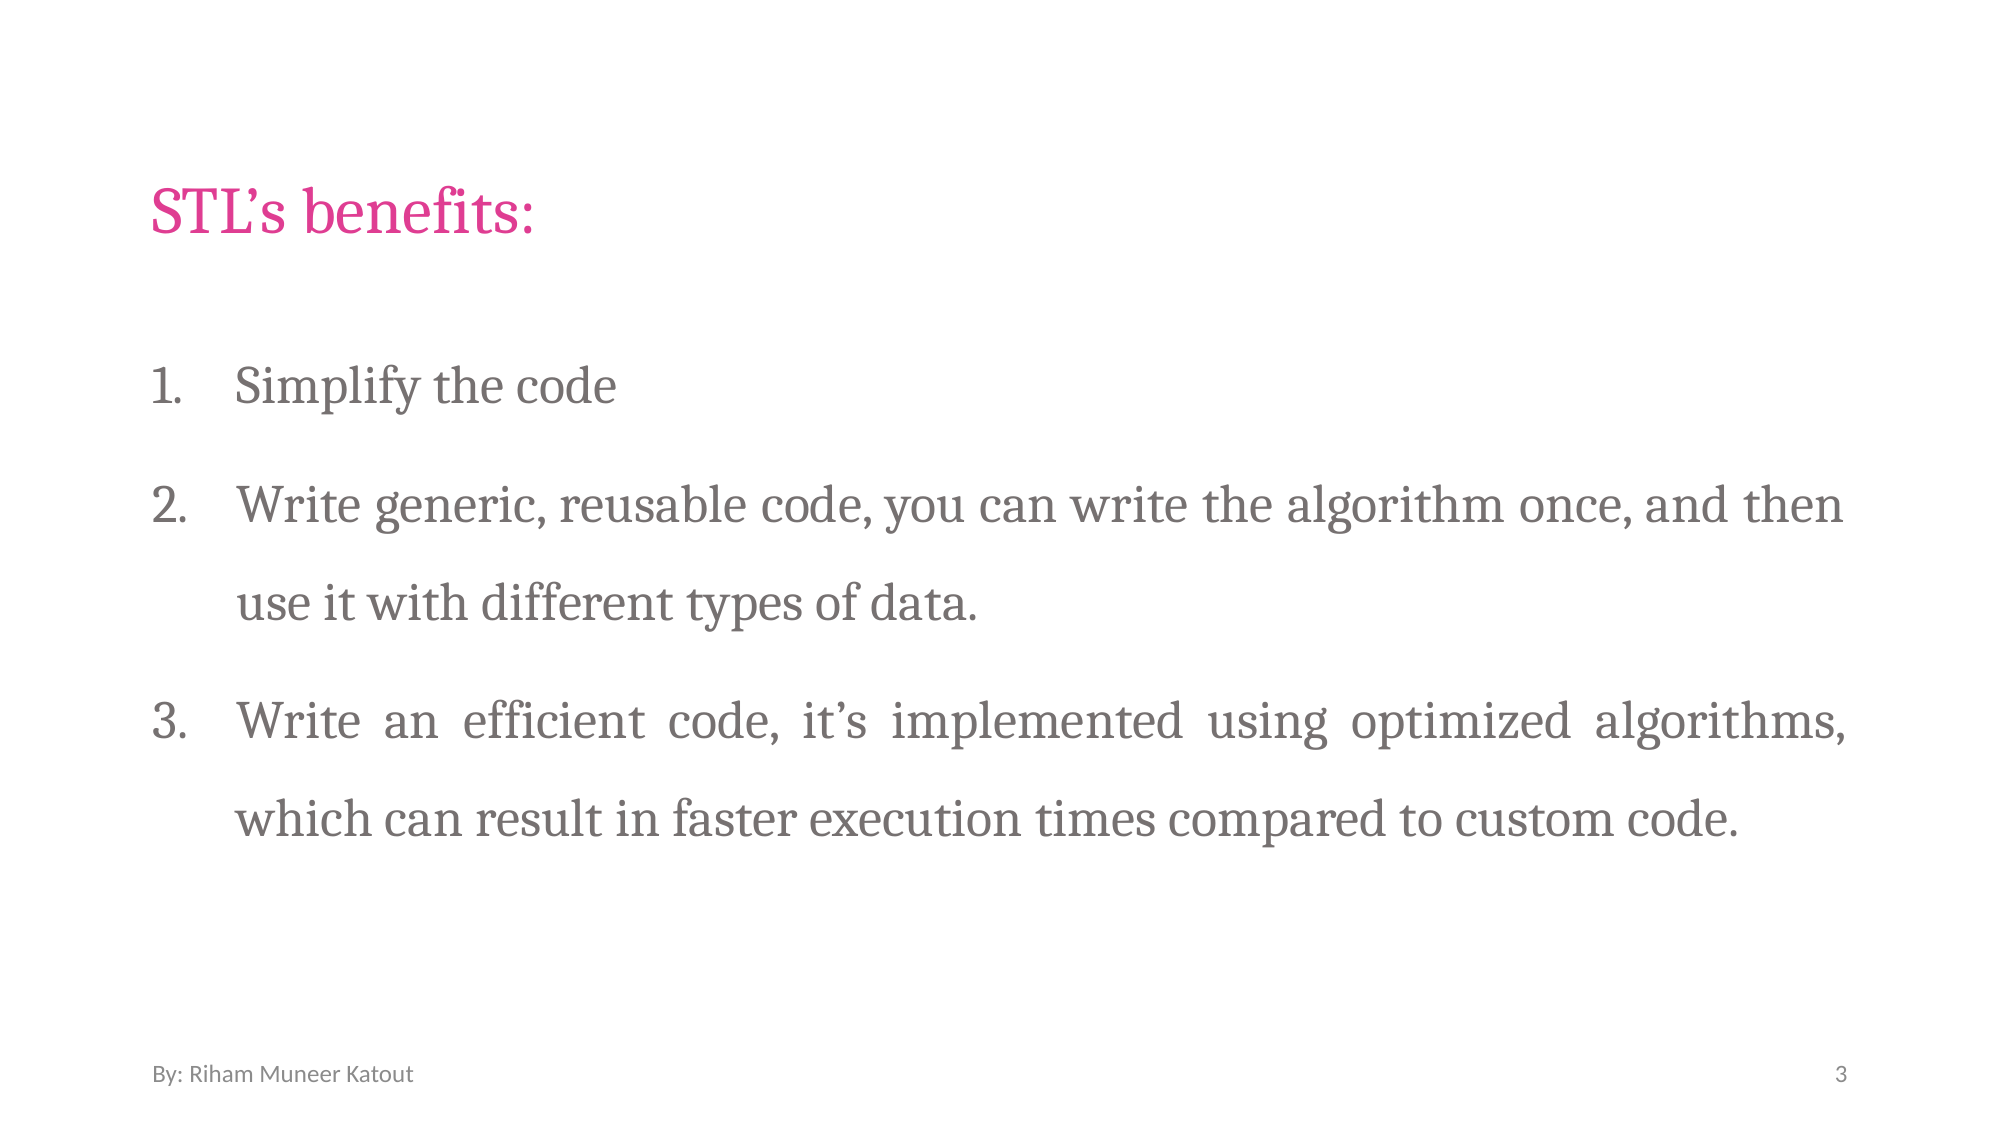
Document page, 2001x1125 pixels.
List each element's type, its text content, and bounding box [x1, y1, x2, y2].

list STL’s benefits: Simplify the code Write generic, reusable code, you can write the algorithm once, and then use it with different types of data. Write an efficient code, it’s implemented using optimized algorithms, which can result in faster execution times compared to custom code. [137, 119, 1863, 1079]
slide_number By: Riham Muneer Katout [137, 1042, 588, 1103]
slide_number 3 [1412, 1042, 1863, 1103]
